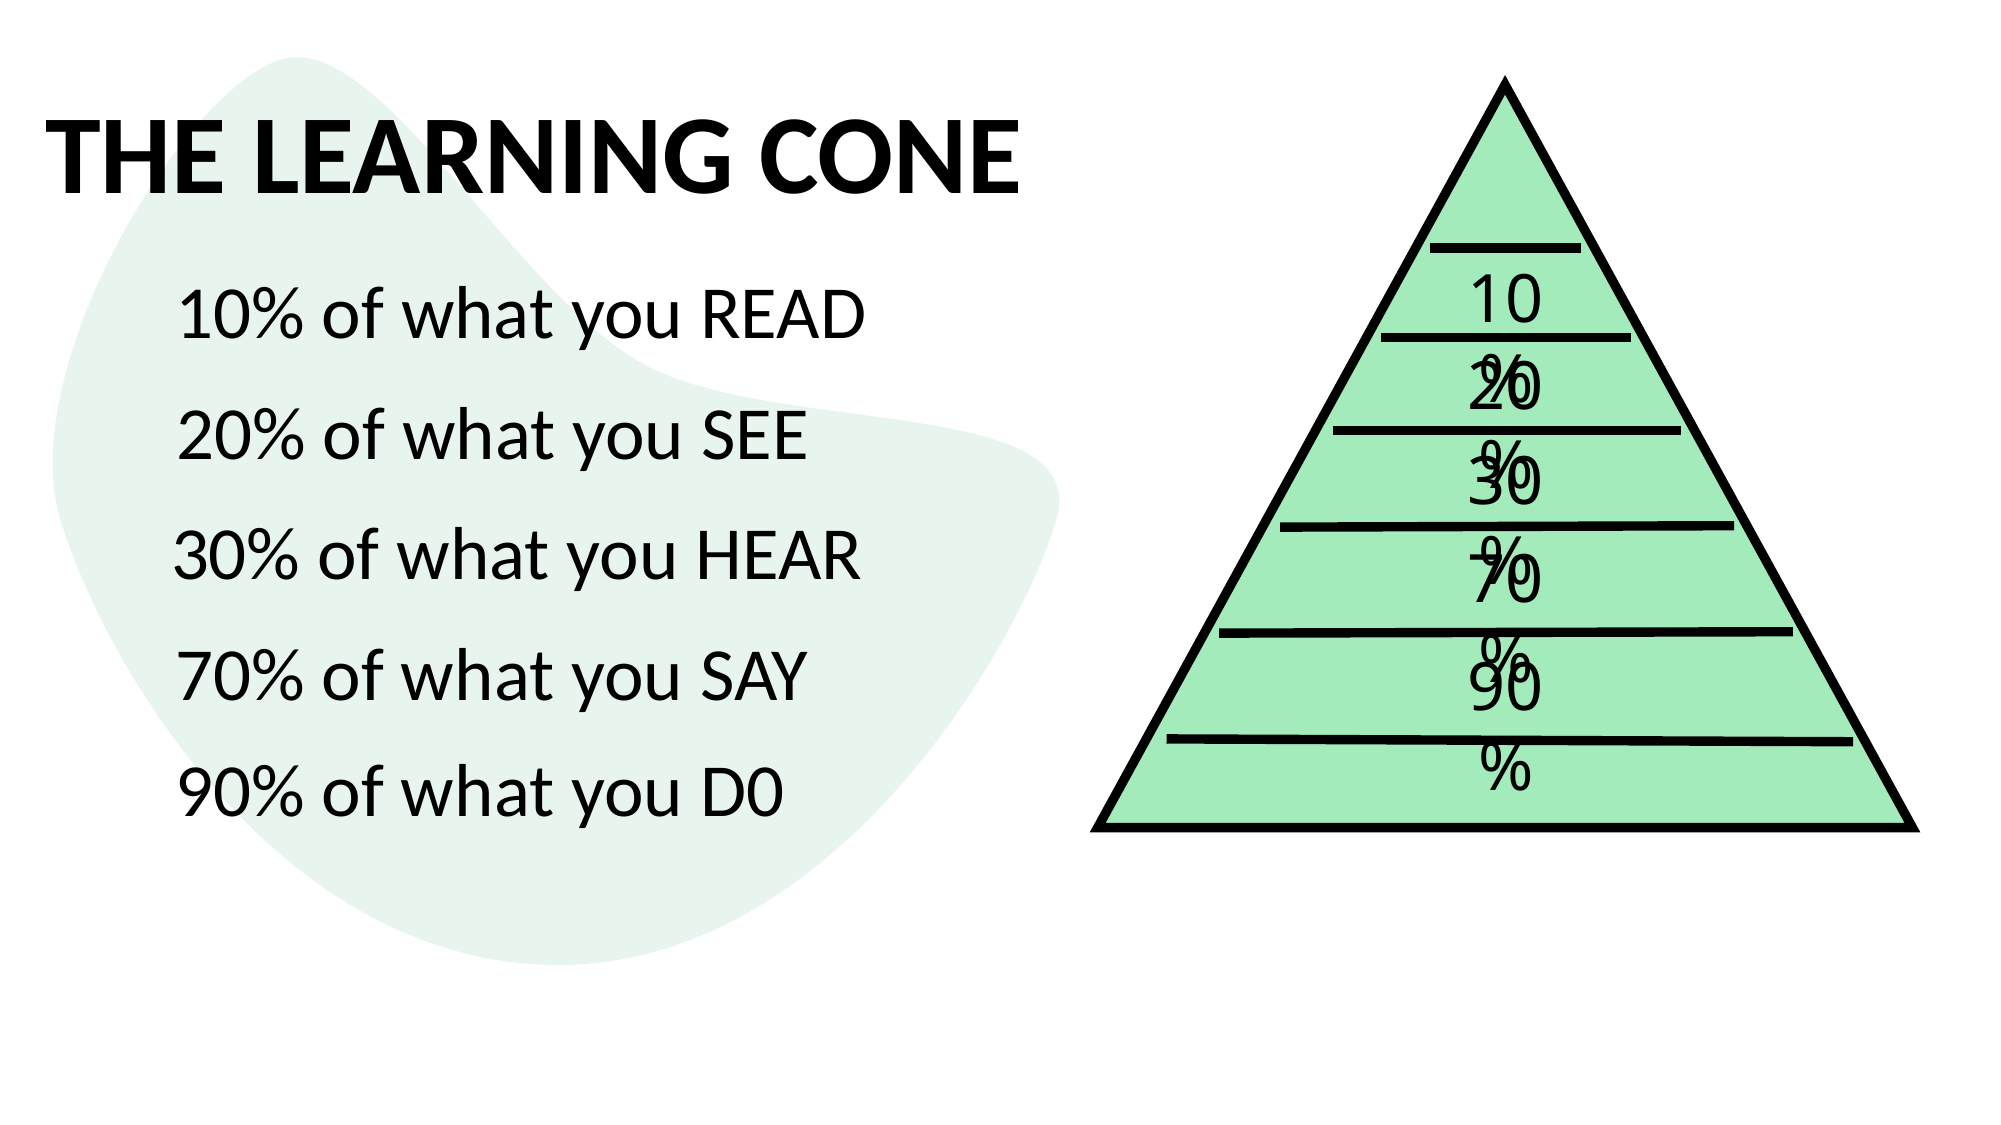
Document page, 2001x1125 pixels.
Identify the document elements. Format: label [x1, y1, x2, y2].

text_box [15, 0, 2000, 965]
